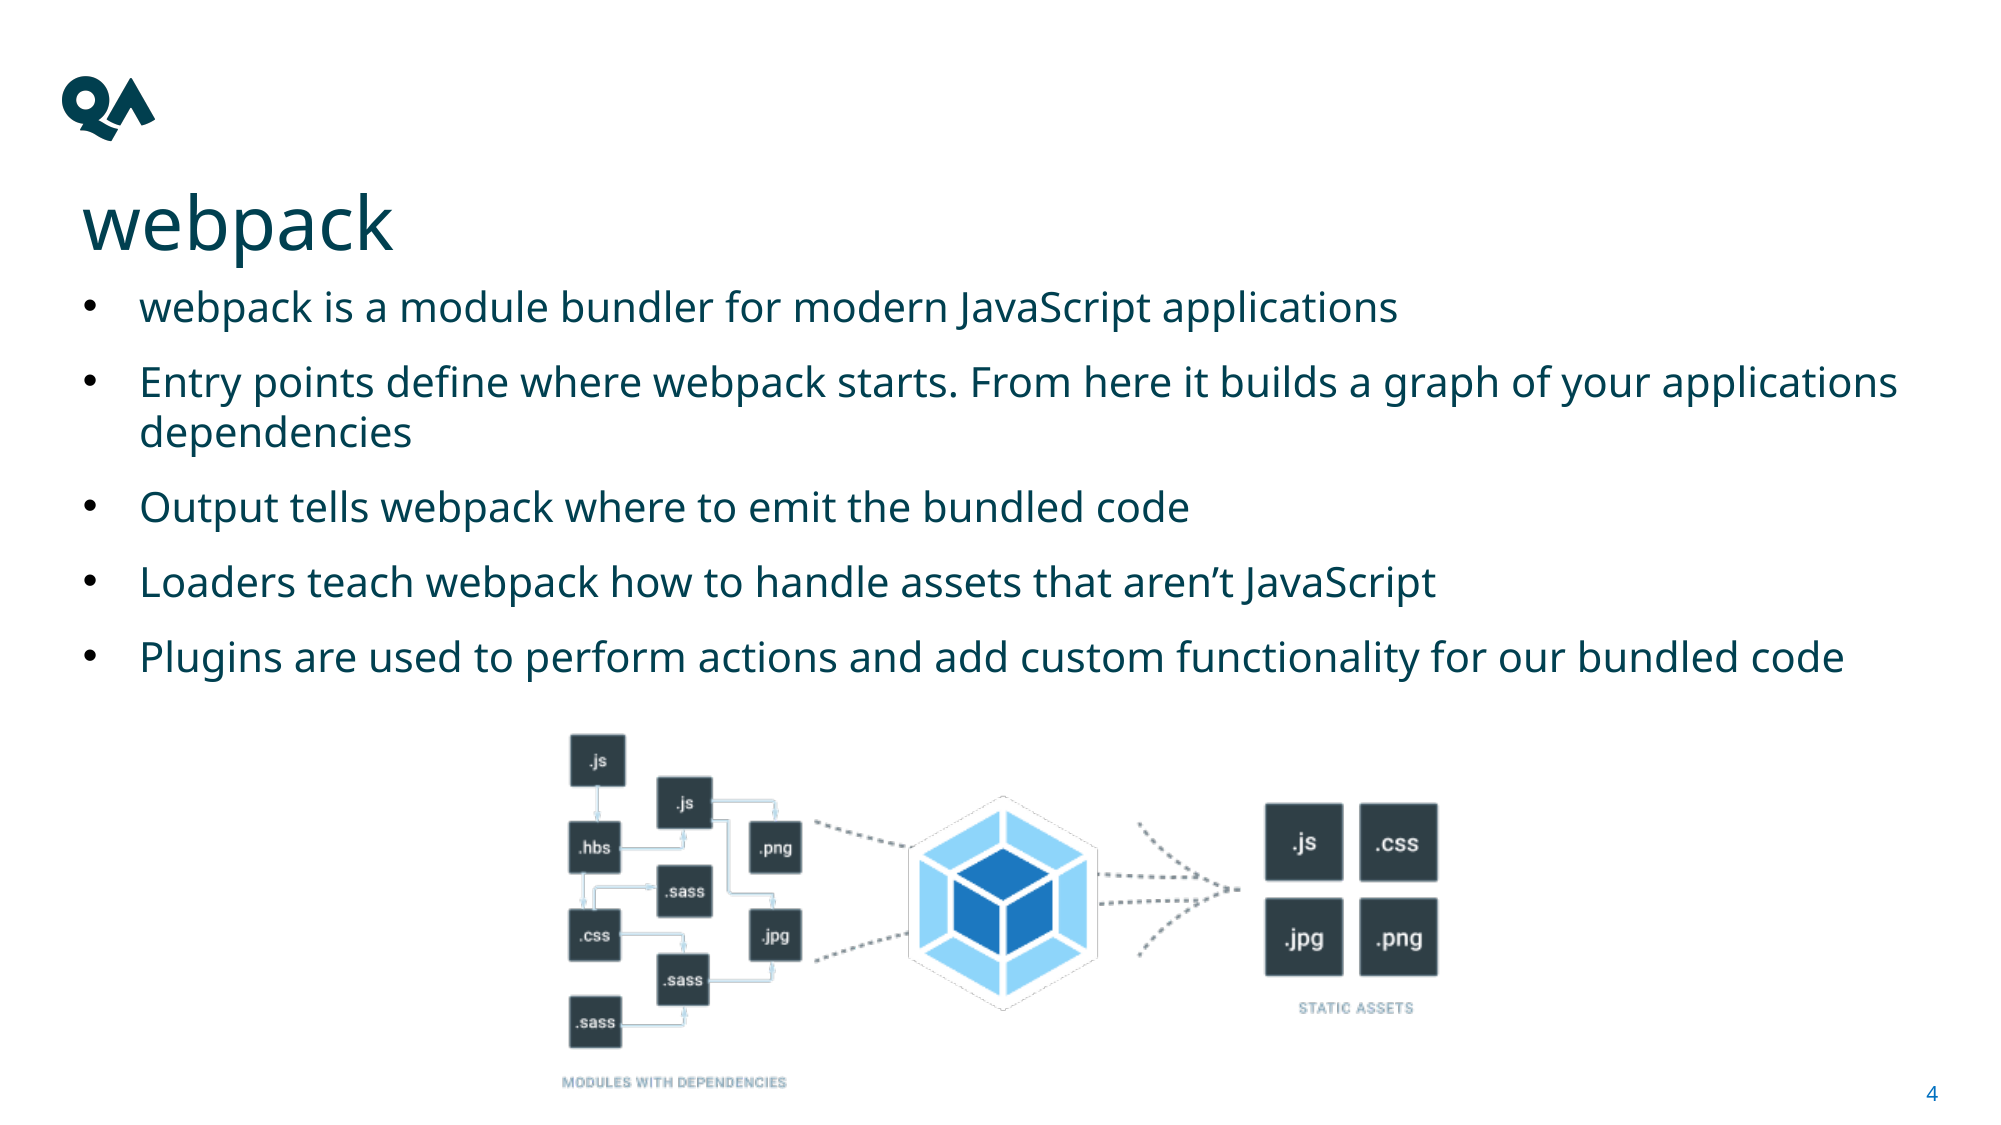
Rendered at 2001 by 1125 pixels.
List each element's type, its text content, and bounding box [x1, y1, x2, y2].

picture [44, 61, 173, 153]
title webpack [67, 141, 1565, 273]
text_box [552, 718, 1455, 1090]
list webpack is a module bundler for modern JavaScript applications Entry points define where webpack starts. From here it builds a graph of your applications dependencies Output tells webpack where to emit the bundled code Loaders teach webpack how to handle assets that aren’t JavaScript Plugins are used to perform actions and add custom functionality for our bundled code [67, 272, 1939, 1019]
picture [77, 91, 94, 109]
